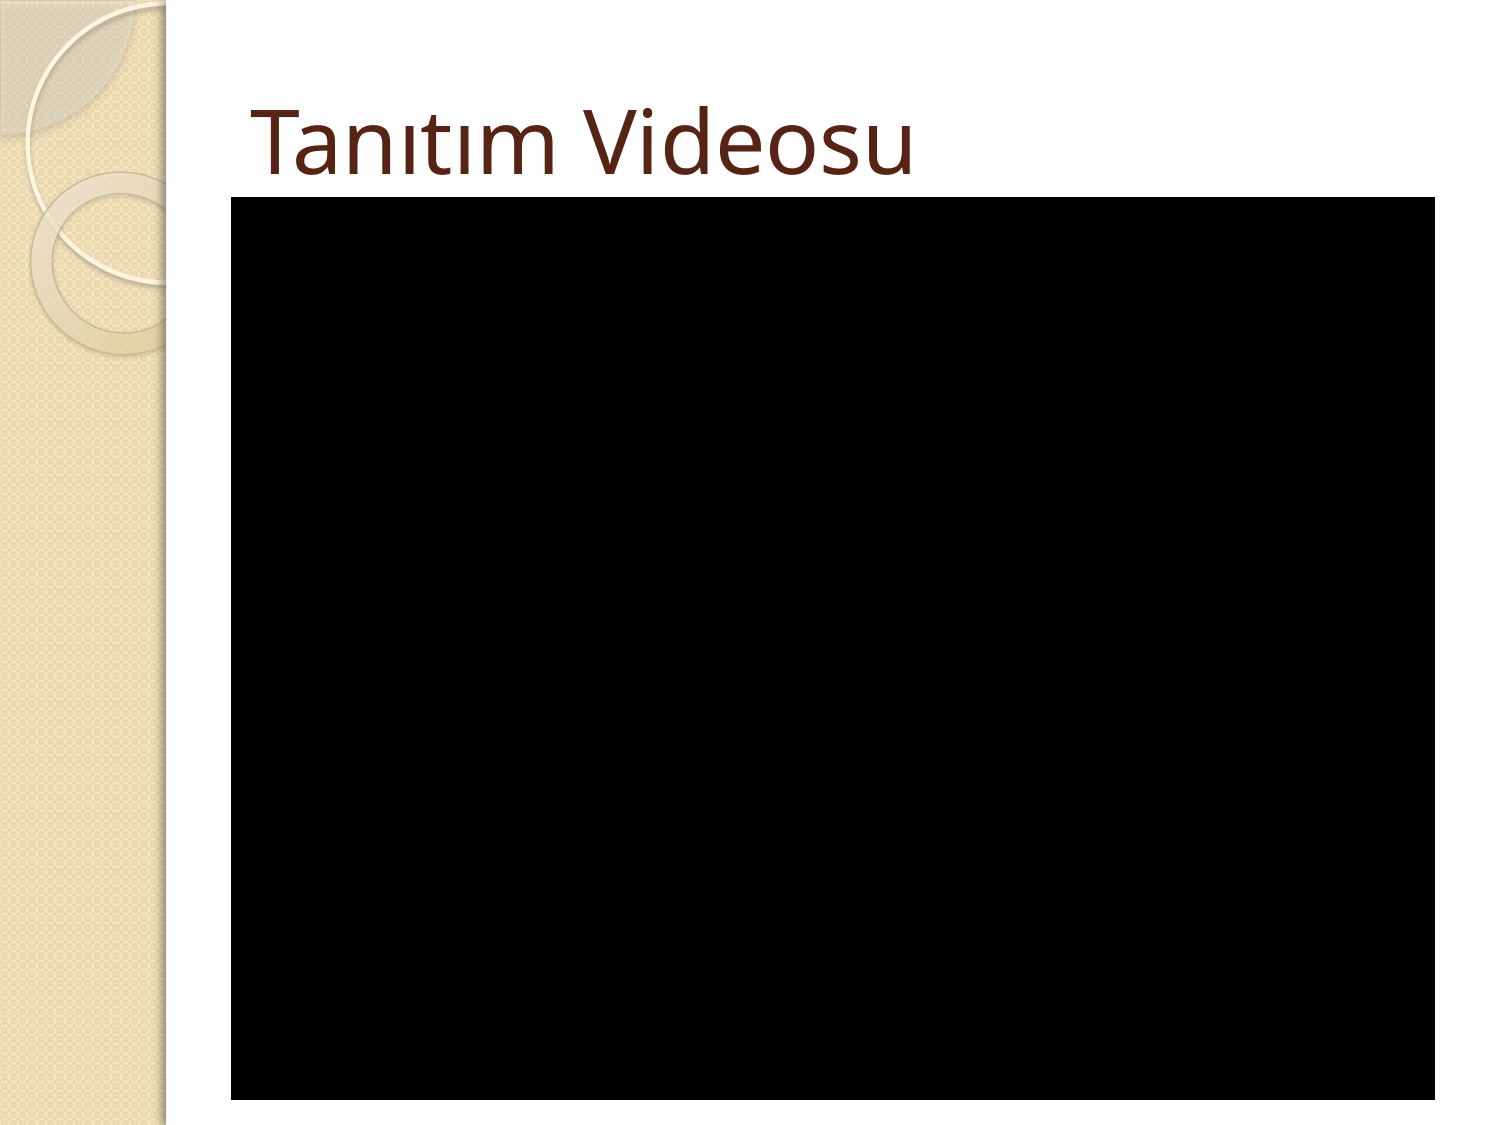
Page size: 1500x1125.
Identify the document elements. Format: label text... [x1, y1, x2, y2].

title Tanıtım Videosu [235, 45, 1466, 233]
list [229, 195, 1436, 1101]
